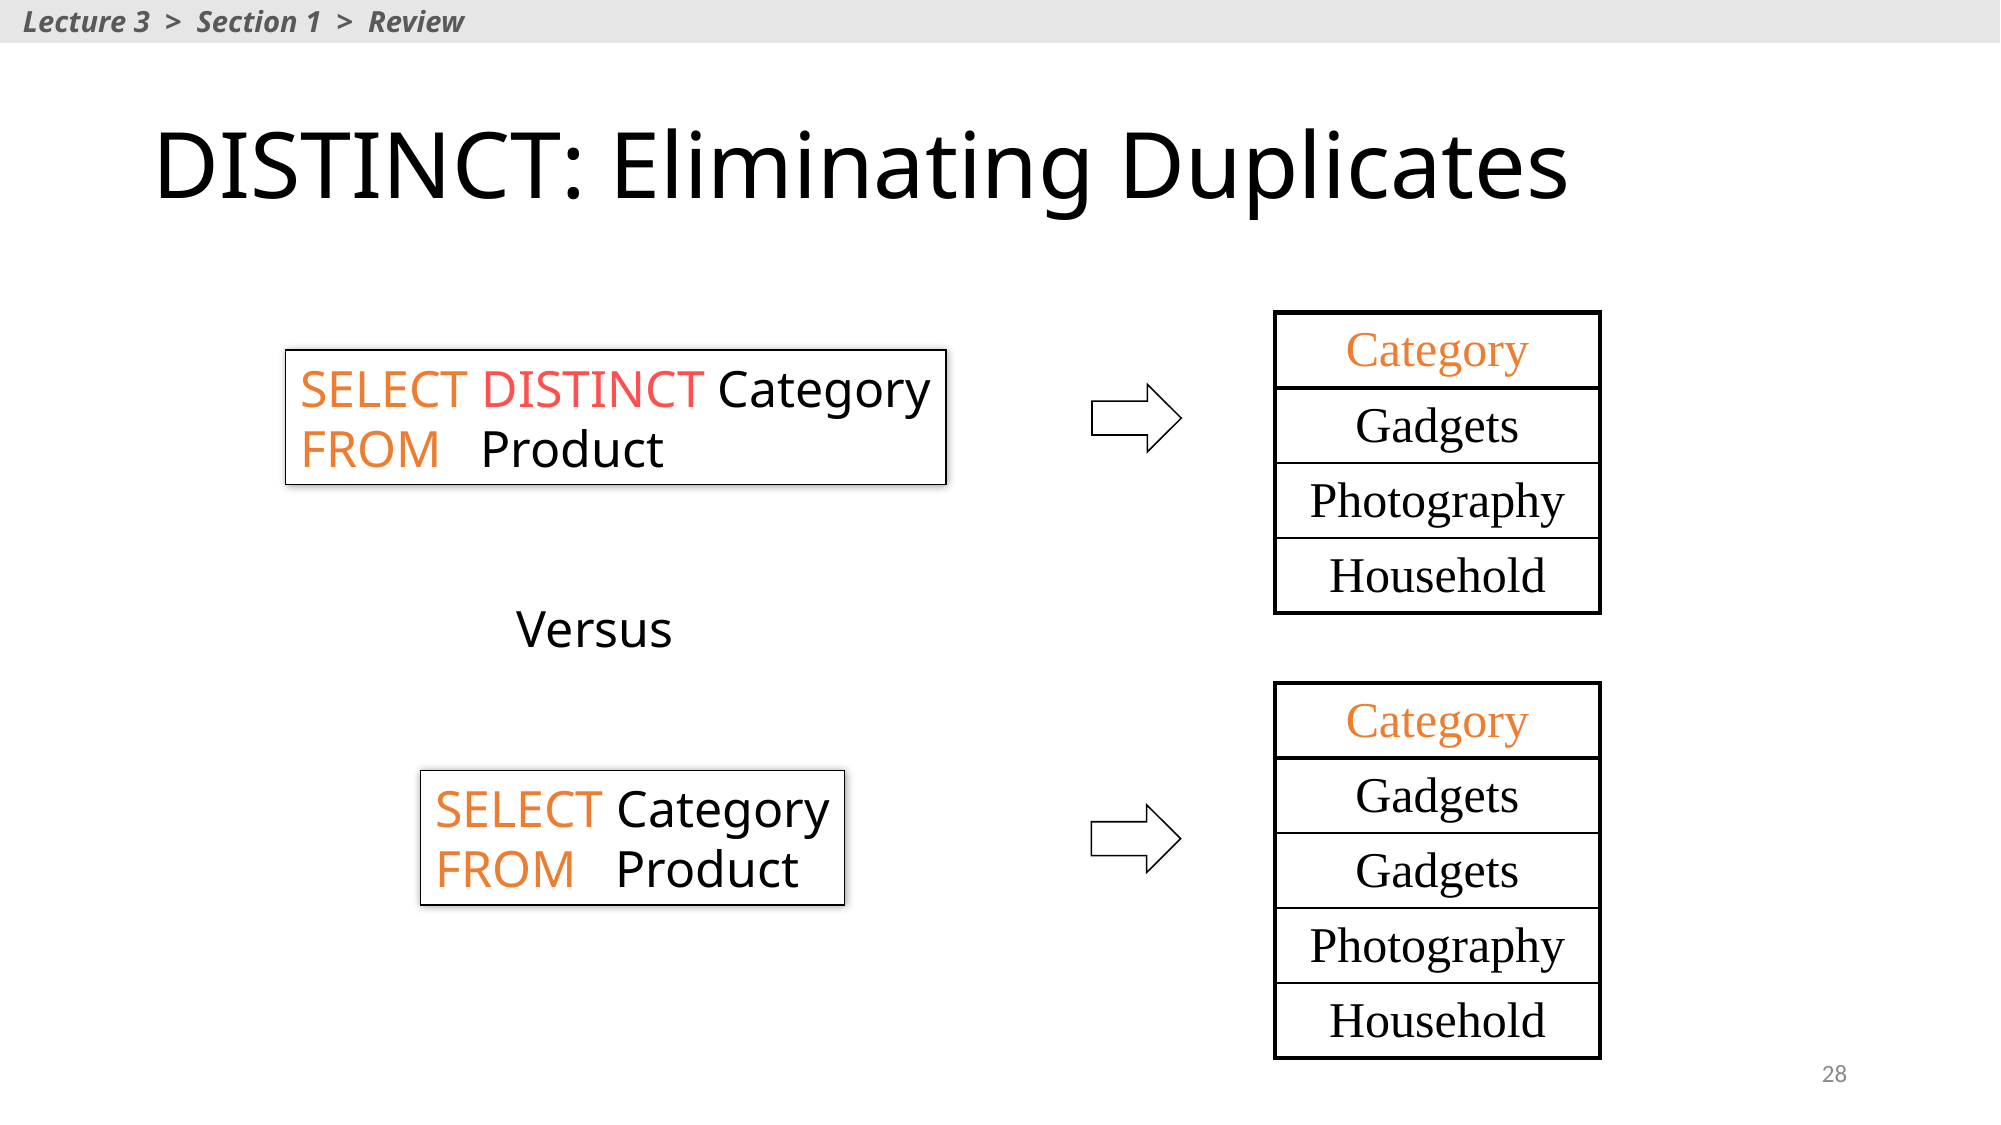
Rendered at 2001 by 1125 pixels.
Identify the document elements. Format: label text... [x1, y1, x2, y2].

text_box SELECT DISTINCT Category FROM Product [285, 349, 946, 485]
text_box Versus [502, 590, 689, 666]
table_cell Photography [1277, 909, 1598, 982]
table_cell Gadgets [1277, 760, 1598, 832]
text_box [1091, 804, 1181, 873]
text_box SELECT Category FROM Product [420, 770, 845, 906]
table_header Category [1277, 315, 1598, 386]
slide_number 28 [1412, 1042, 1863, 1103]
table_cell Household [1277, 984, 1598, 1056]
table_cell Photography [1277, 464, 1598, 537]
table_cell Gadgets [1277, 834, 1598, 907]
table_cell Household [1277, 539, 1598, 611]
title DISTINCT: Eliminating Duplicates [137, 59, 1863, 278]
table_header Category [1277, 685, 1598, 756]
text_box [0, 0, 2000, 47]
text_box [1091, 384, 1182, 452]
table_cell Gadgets [1277, 390, 1598, 462]
